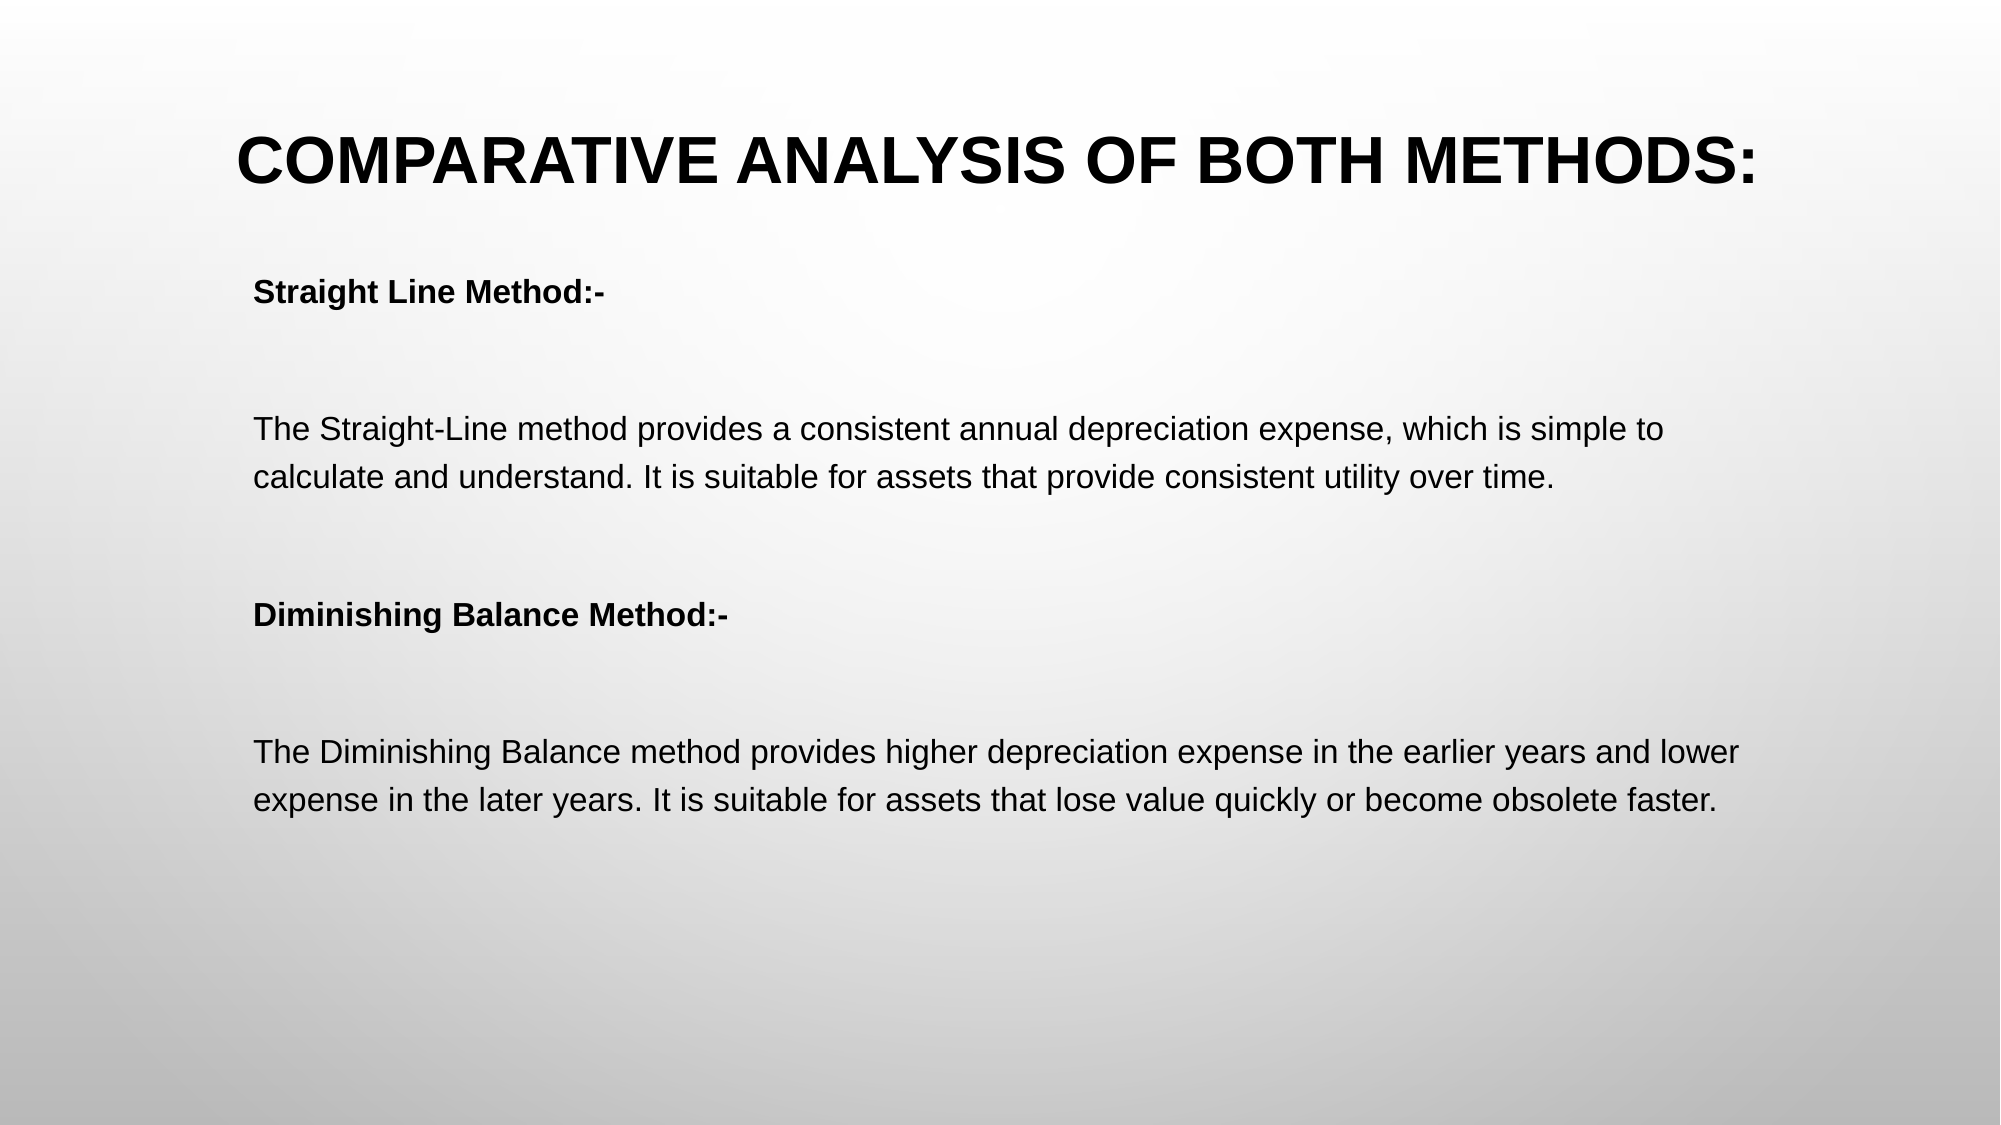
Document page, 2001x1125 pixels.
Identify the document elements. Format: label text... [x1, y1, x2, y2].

text_box [238, 109, 1814, 229]
list Straight Line Method:- The Straight-Line method provides a consistent annual depreciation expense, which is simple to calculate and understand. It is suitable for assets that provide consistent utility over time. Diminishing Balance Method:- The Diminishing Balance method provides higher depreciation expense in the earlier years and lower expense in the later years. It is suitable for assets that lose value quickly or become obsolete faster. [238, 254, 1814, 997]
text_box COMPARATIVE ANALYSIS OF BOTH METHODS: [218, 109, 1779, 205]
picture [0, 0, 2000, 1125]
